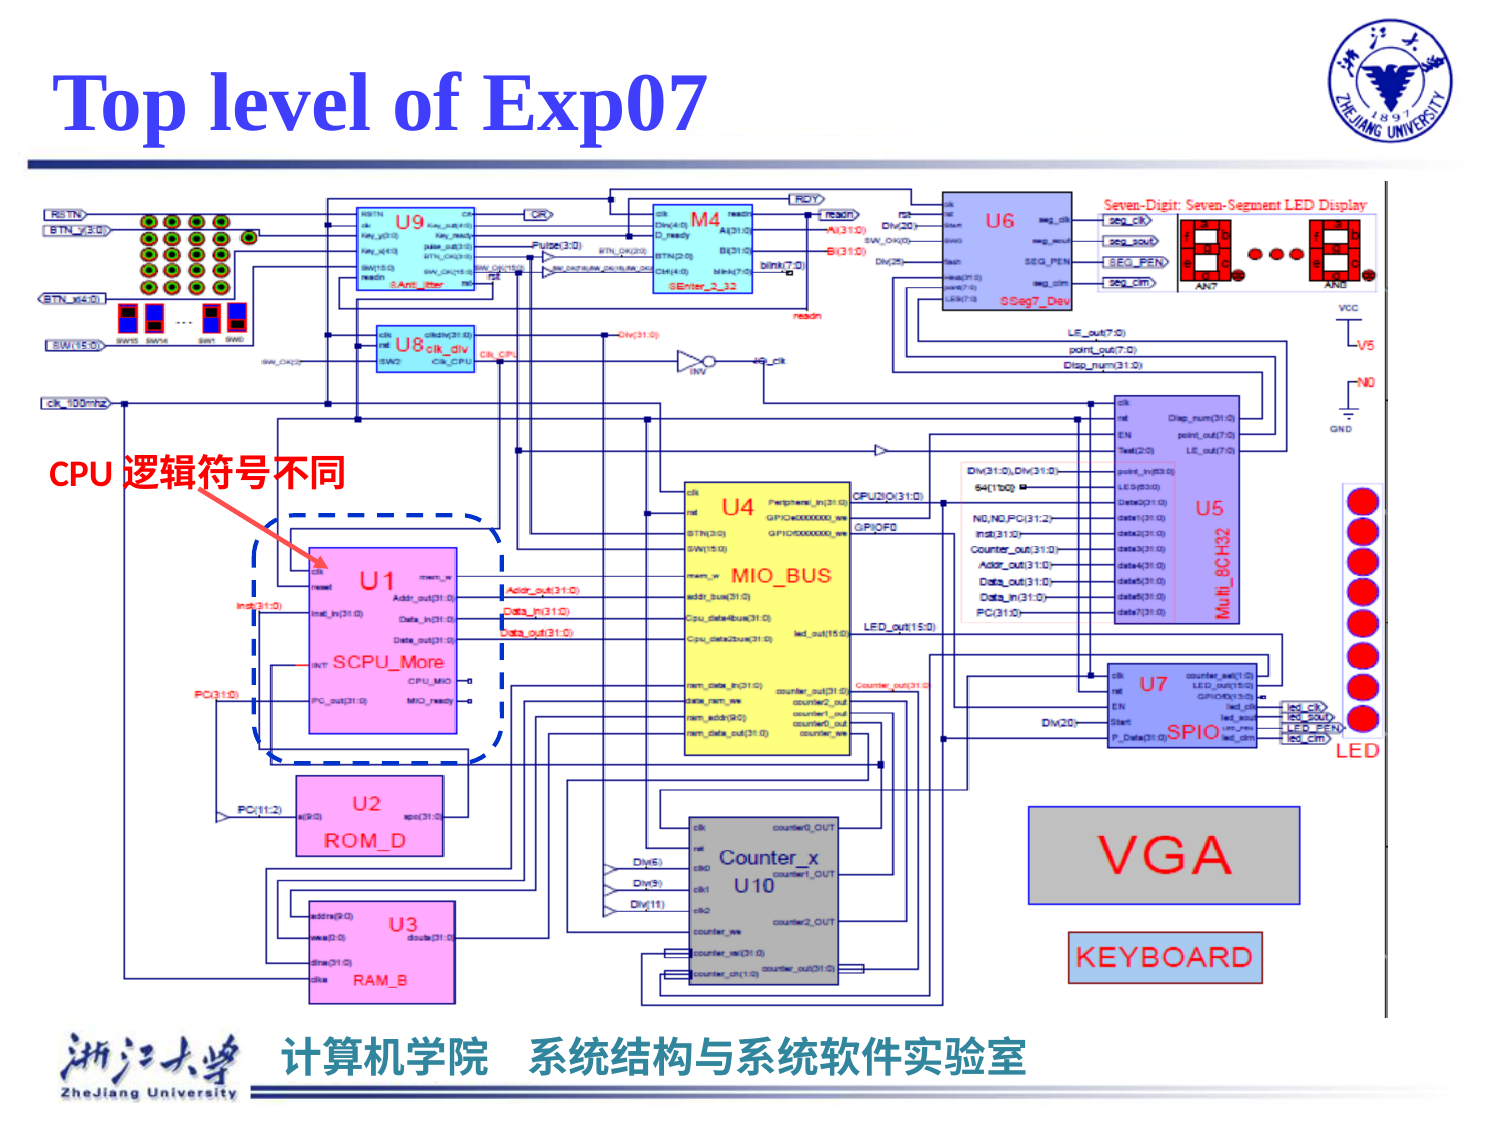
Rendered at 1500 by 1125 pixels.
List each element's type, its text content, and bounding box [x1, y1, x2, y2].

picture [7, 0, 1493, 1125]
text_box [198, 488, 329, 570]
title Top level of Exp07 [37, 19, 1329, 176]
